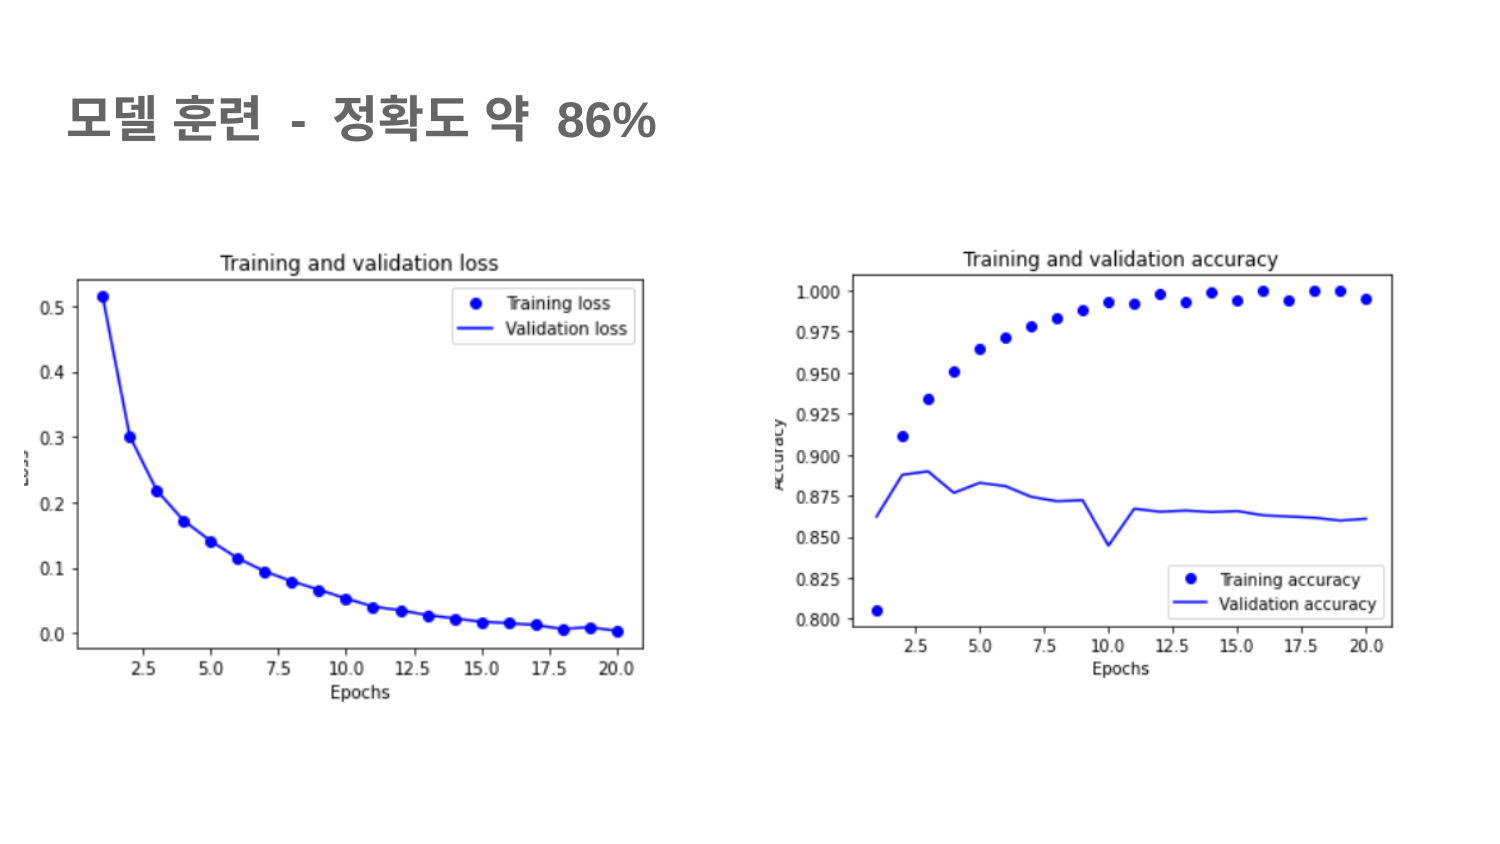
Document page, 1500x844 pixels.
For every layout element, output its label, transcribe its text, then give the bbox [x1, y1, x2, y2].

picture [24, 242, 699, 711]
title 모델 훈련 - 정확도 약 86% [51, 72, 1449, 167]
picture [775, 227, 1476, 696]
